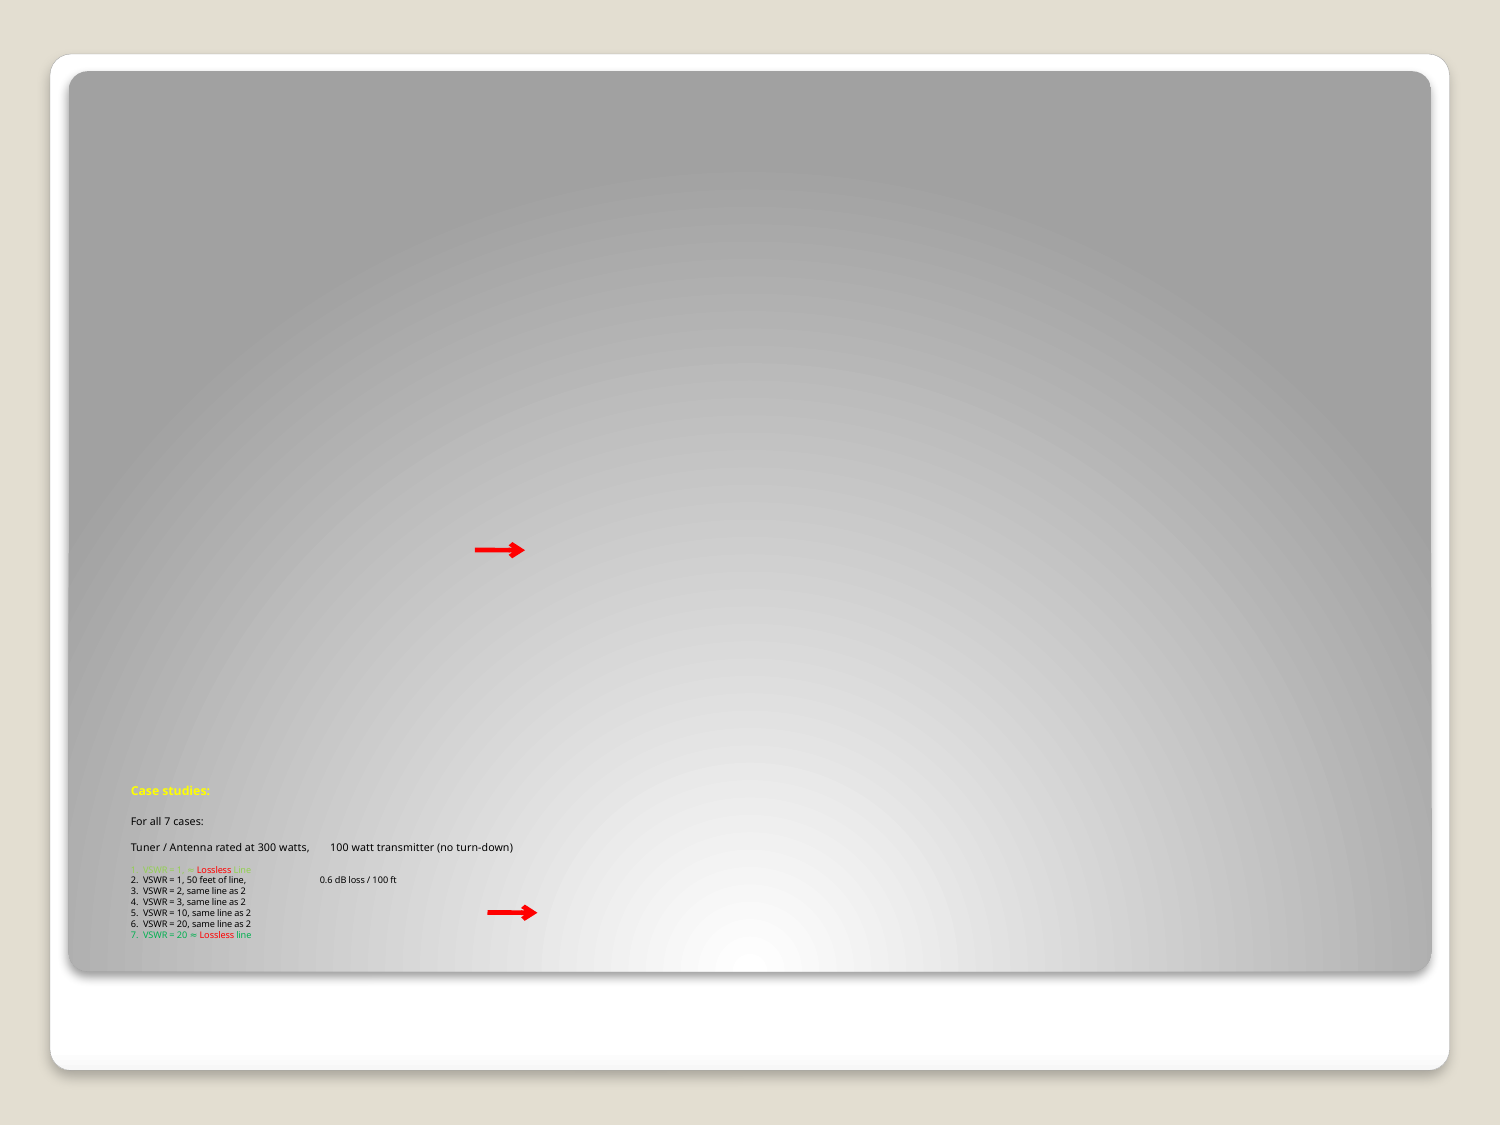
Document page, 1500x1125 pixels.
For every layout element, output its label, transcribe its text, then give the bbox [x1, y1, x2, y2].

title Case studies: For all 7 cases: Tuner / Antenna rated at 300 watts, 100 watt transmitter (no turn-down) 1. VSWR = 1, ≈ Lossless Line 2. VSWR = 1, 50 feet of line, 0.6 dB loss / 100 ft 3. VSWR = 2, same line as 2 4. VSWR = 3, same line as 2 5. VSWR = 10, same line as 2 6. VSWR = 20, same line as 2 7. VSWR = 20 ≈ Lossless line [87, 774, 1430, 948]
